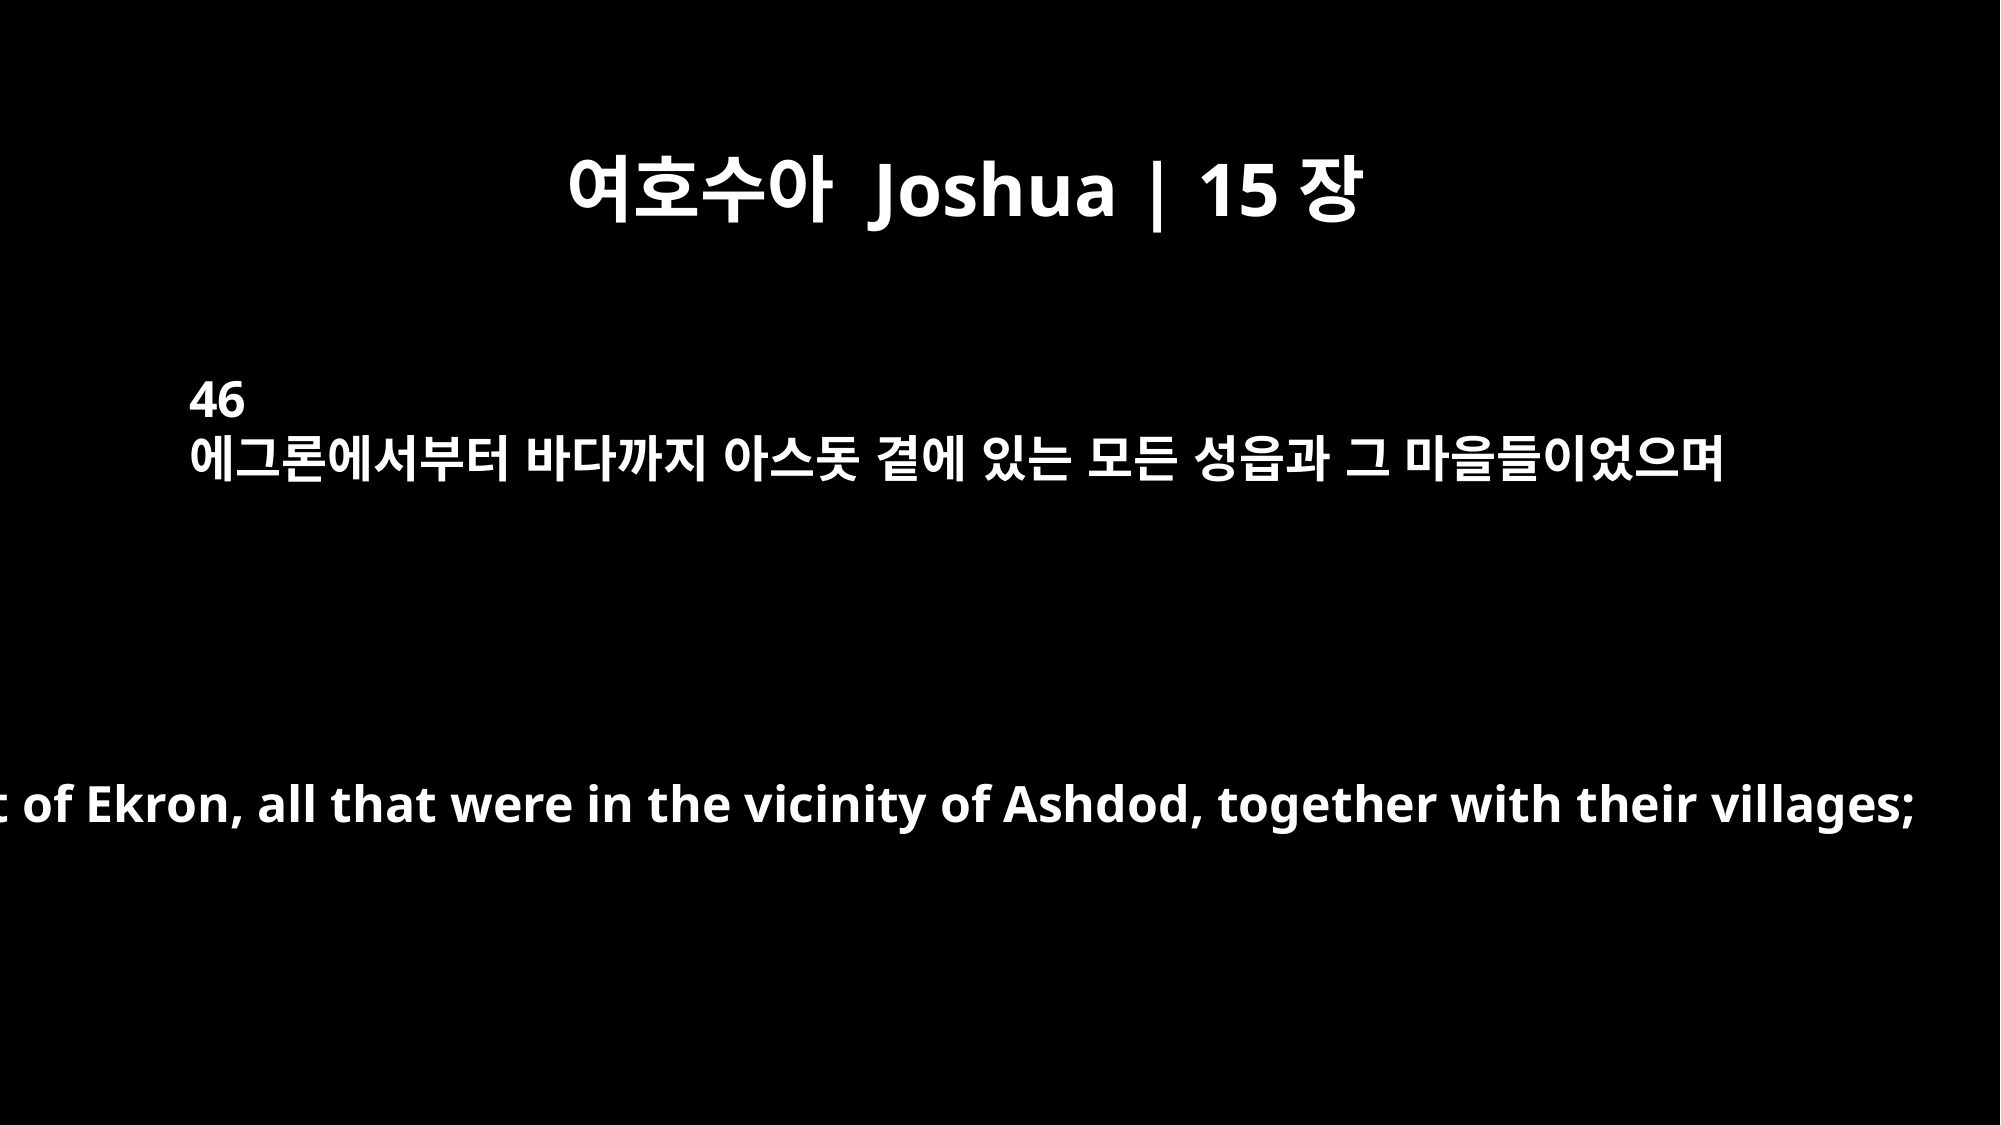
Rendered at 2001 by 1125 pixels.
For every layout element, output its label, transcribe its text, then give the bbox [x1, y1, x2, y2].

text_box 46 에그론에서부터 바다까지 아스돗 곁에 있는 모든 성읍과 그 마을들이었으며 [174, 359, 1743, 495]
text_box west of Ekron, all that were in the vicinity of Ashdod, together with their villages; [0, 764, 1932, 840]
text_box 여호수아 Joshua | 15장 [551, 136, 1381, 239]
